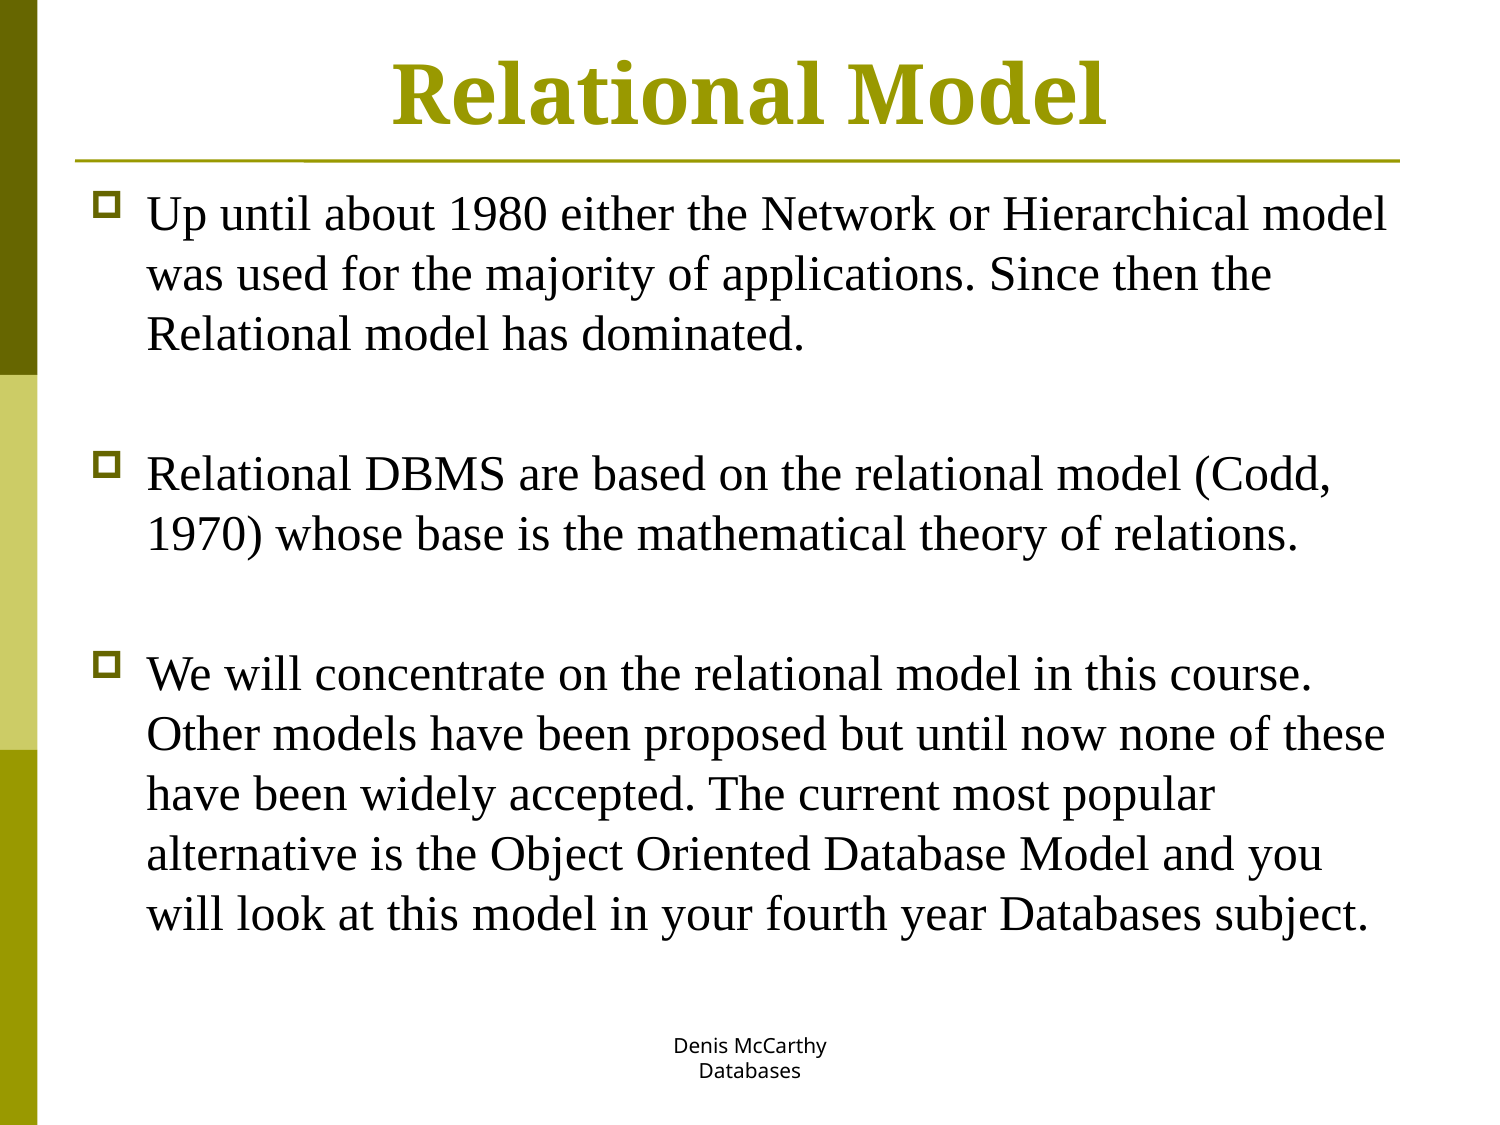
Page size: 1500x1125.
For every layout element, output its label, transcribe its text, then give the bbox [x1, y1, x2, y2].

title Relational Model [74, 45, 1426, 150]
footer Denis McCarthy Databases [512, 1024, 988, 1101]
list Up until about 1980 either the Network or Hierarchical model was used for the majority of applications. Since then the Relational model has dominated. Relational DBMS are based on the relational model (Codd, 1970) whose base is the mathematical theory of relations. We will concentrate on the relational model in this course. Other models have been proposed but until now none of these have been widely accepted. The current most popular alternative is the Object Oriented Database Model and you will look at this model in your fourth year Databases subject. [74, 172, 1426, 1006]
